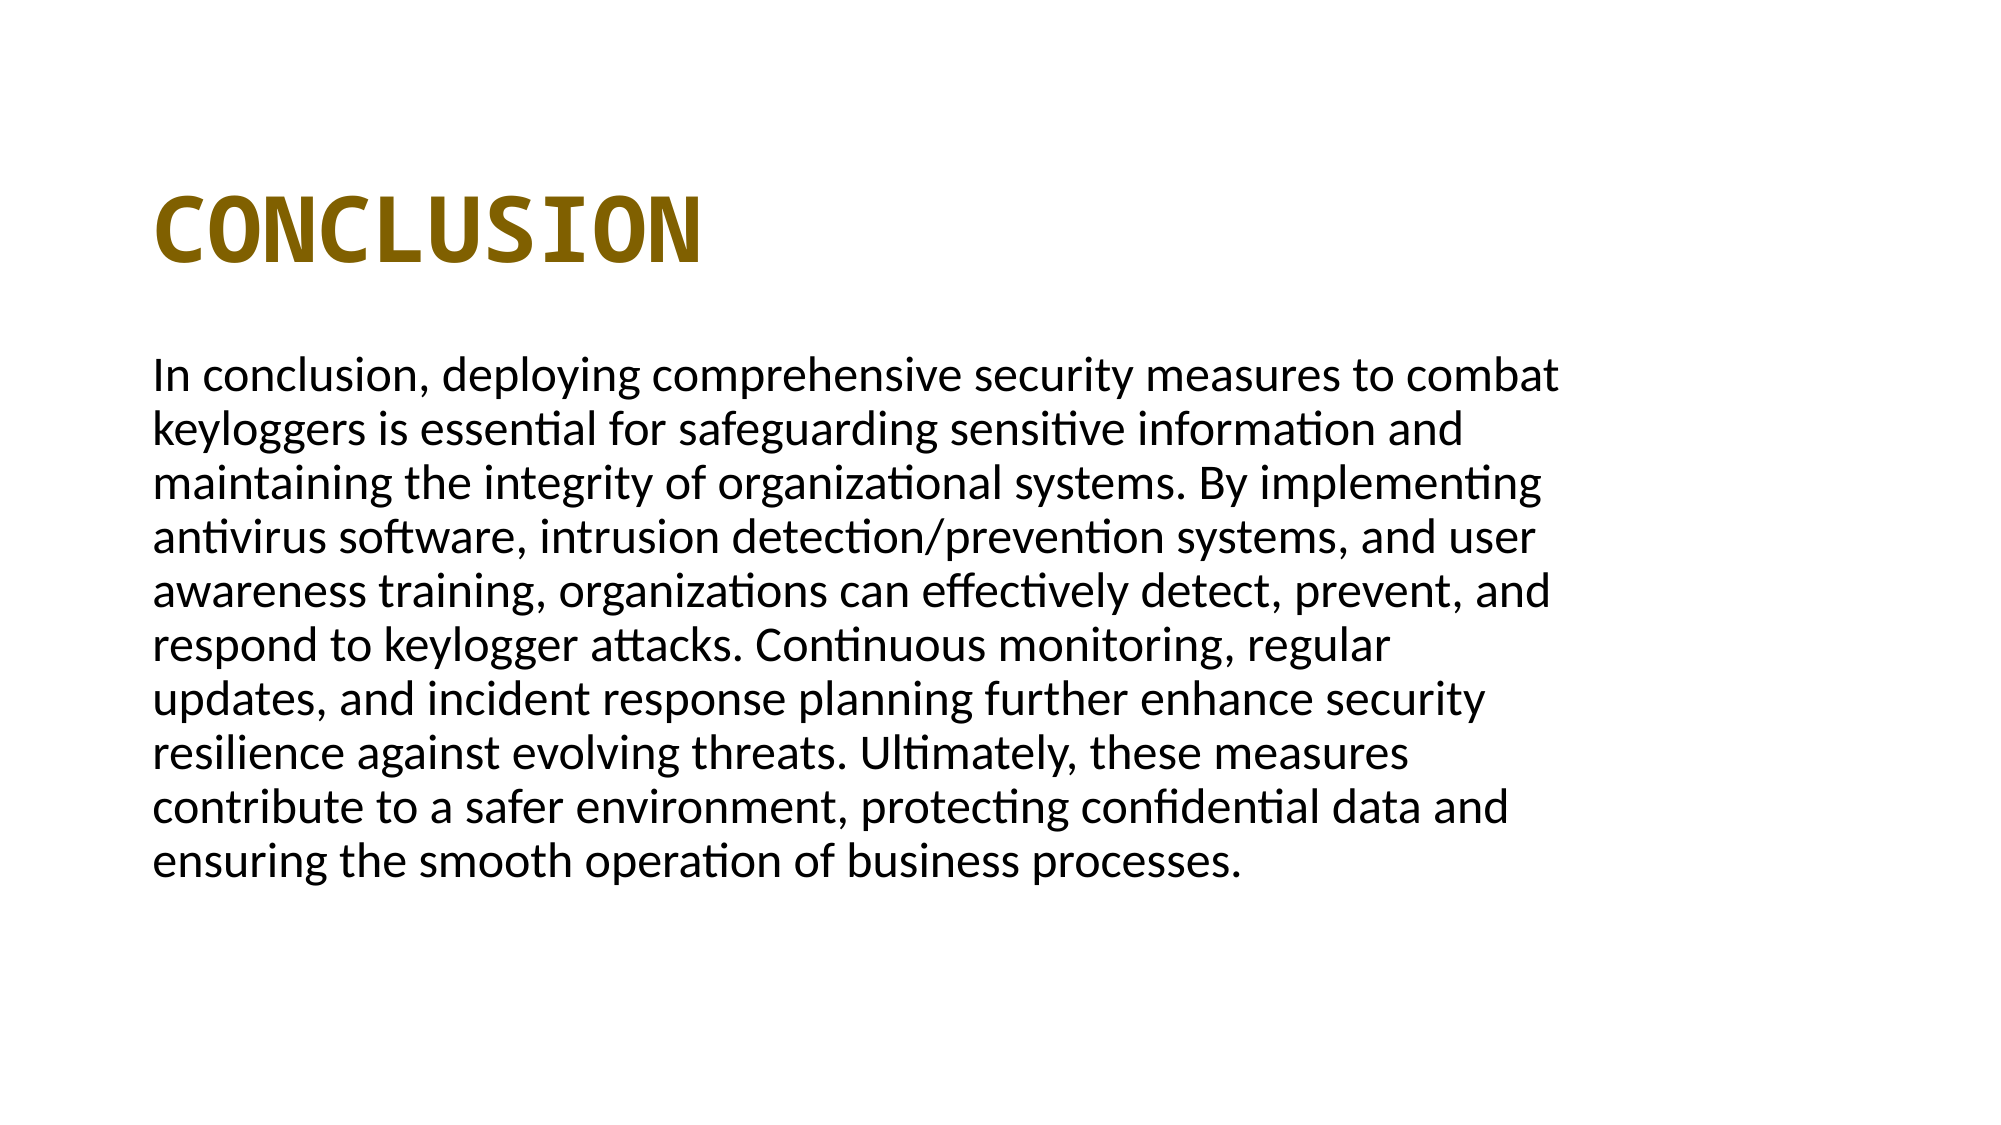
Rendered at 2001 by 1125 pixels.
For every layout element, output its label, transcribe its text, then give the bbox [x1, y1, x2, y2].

title CONCLUSION [137, 123, 1863, 342]
list In conclusion, deploying comprehensive security measures to combat keyloggers is essential for safeguarding sensitive information and maintaining the integrity of organizational systems. By implementing antivirus software, intrusion detection/prevention systems, and user awareness training, organizations can effectively detect, prevent, and respond to keylogger attacks. Continuous monitoring, regular updates, and incident response planning further enhance security resilience against evolving threats. Ultimately, these measures contribute to a safer environment, protecting confidential data and ensuring the smooth operation of business processes. [137, 341, 1587, 949]
